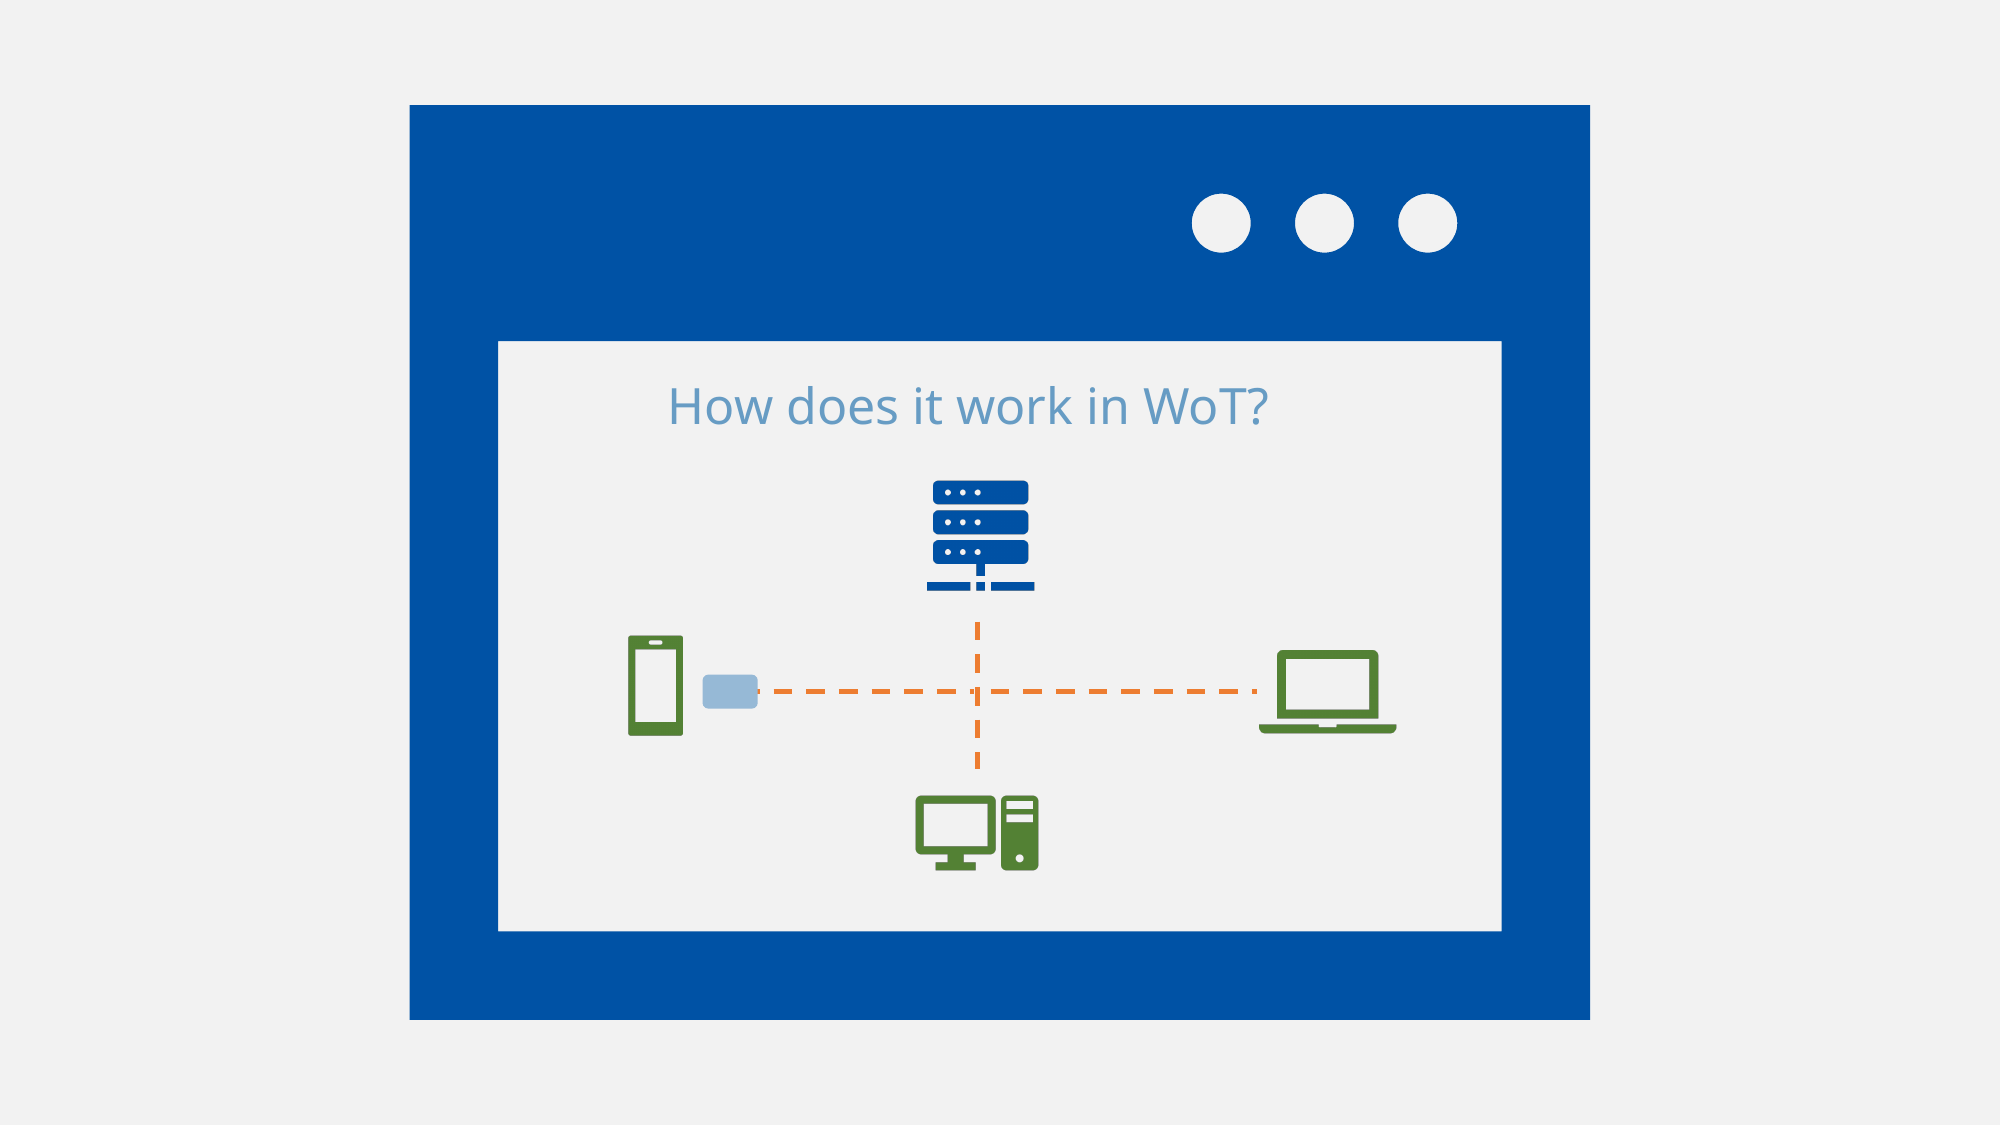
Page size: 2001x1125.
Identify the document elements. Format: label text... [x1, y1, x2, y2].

text_box [409, 105, 1591, 1020]
text_box How does it work in WoT? [653, 367, 1296, 442]
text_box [601, 464, 1399, 897]
